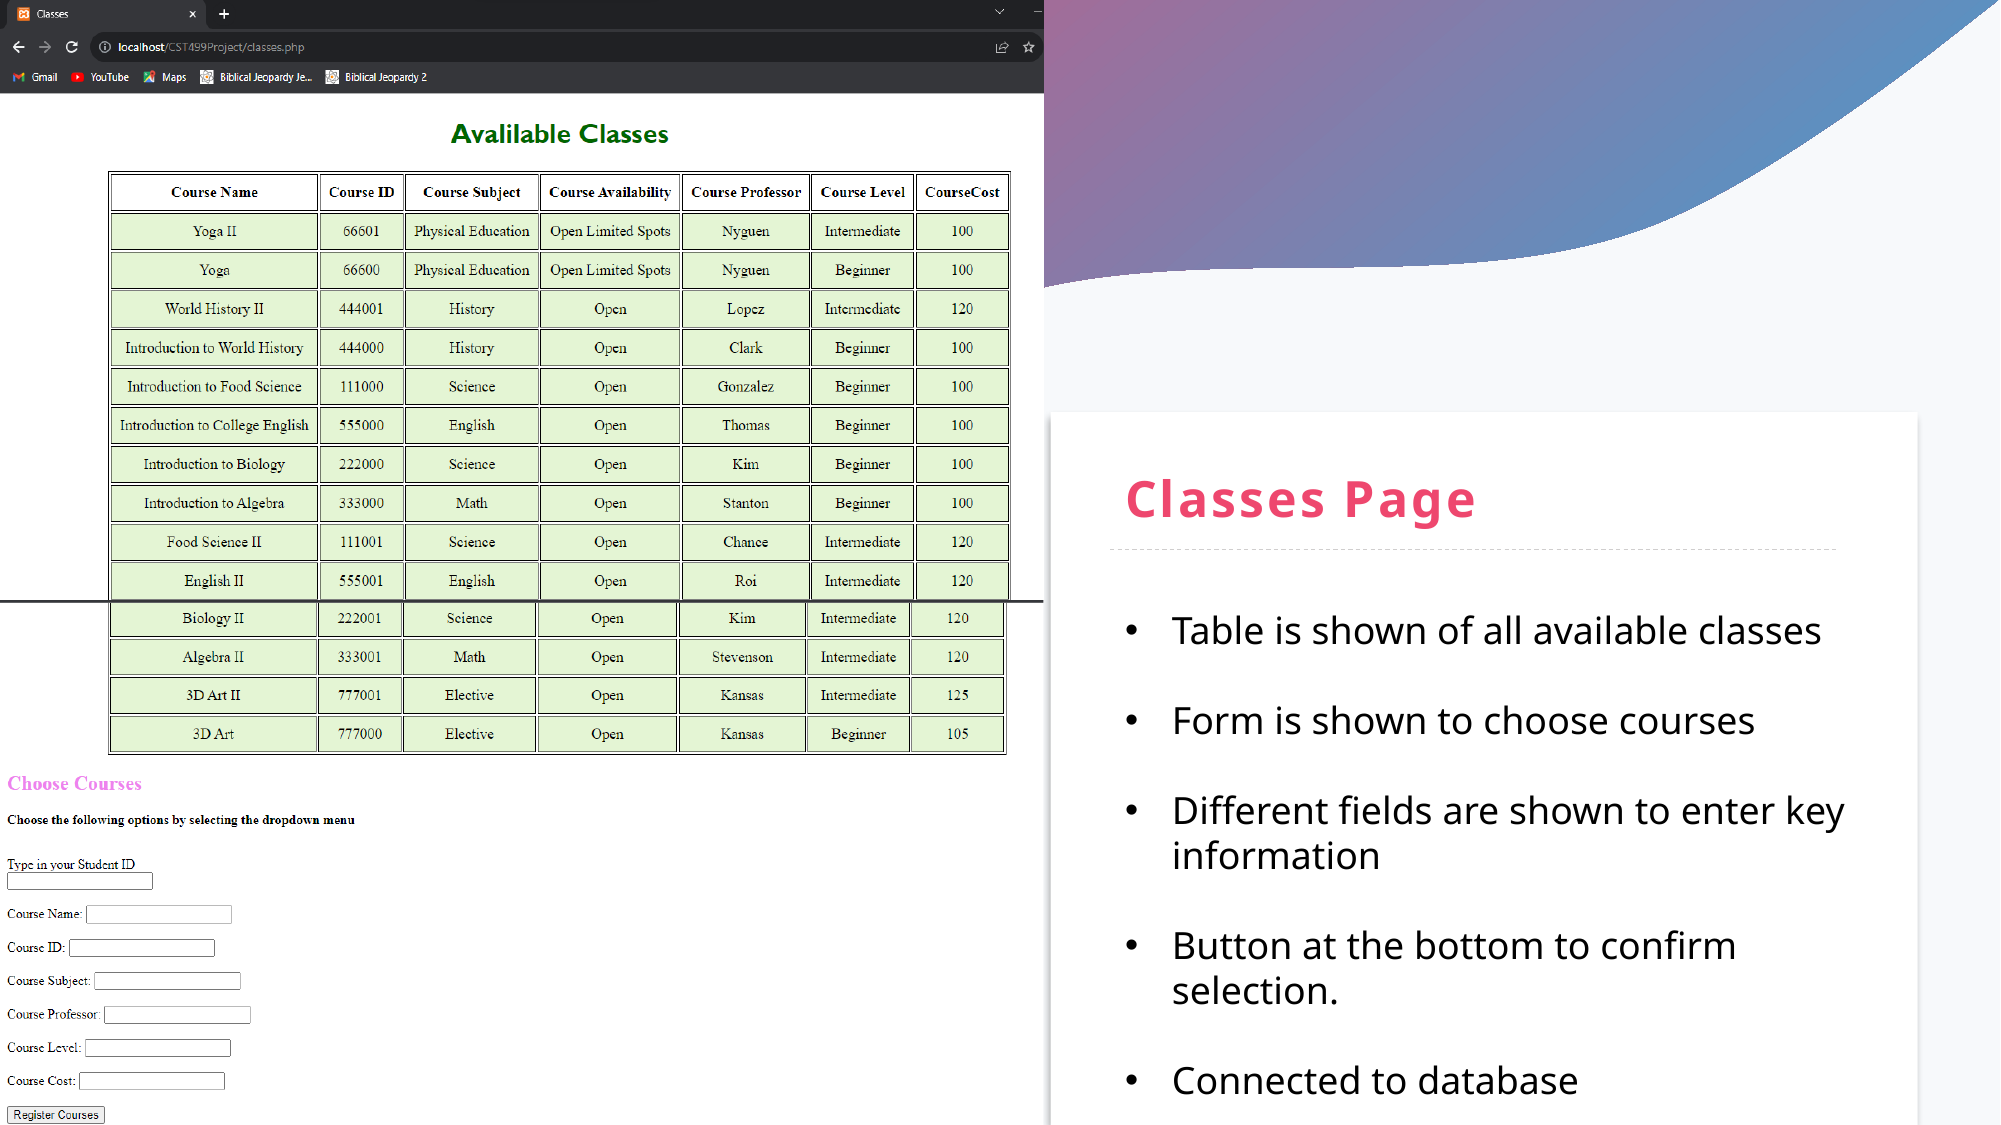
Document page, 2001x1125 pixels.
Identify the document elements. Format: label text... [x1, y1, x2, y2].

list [0, 0, 1044, 599]
title Classes Page [1110, 453, 1859, 550]
text_box Table is shown of all available classes Form is shown to choose courses Different fields are shown to enter key information Button at the bottom to confirm selection. Connected to database [1110, 599, 1886, 1110]
picture [0, 599, 1044, 1125]
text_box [10, 70, 303, 82]
